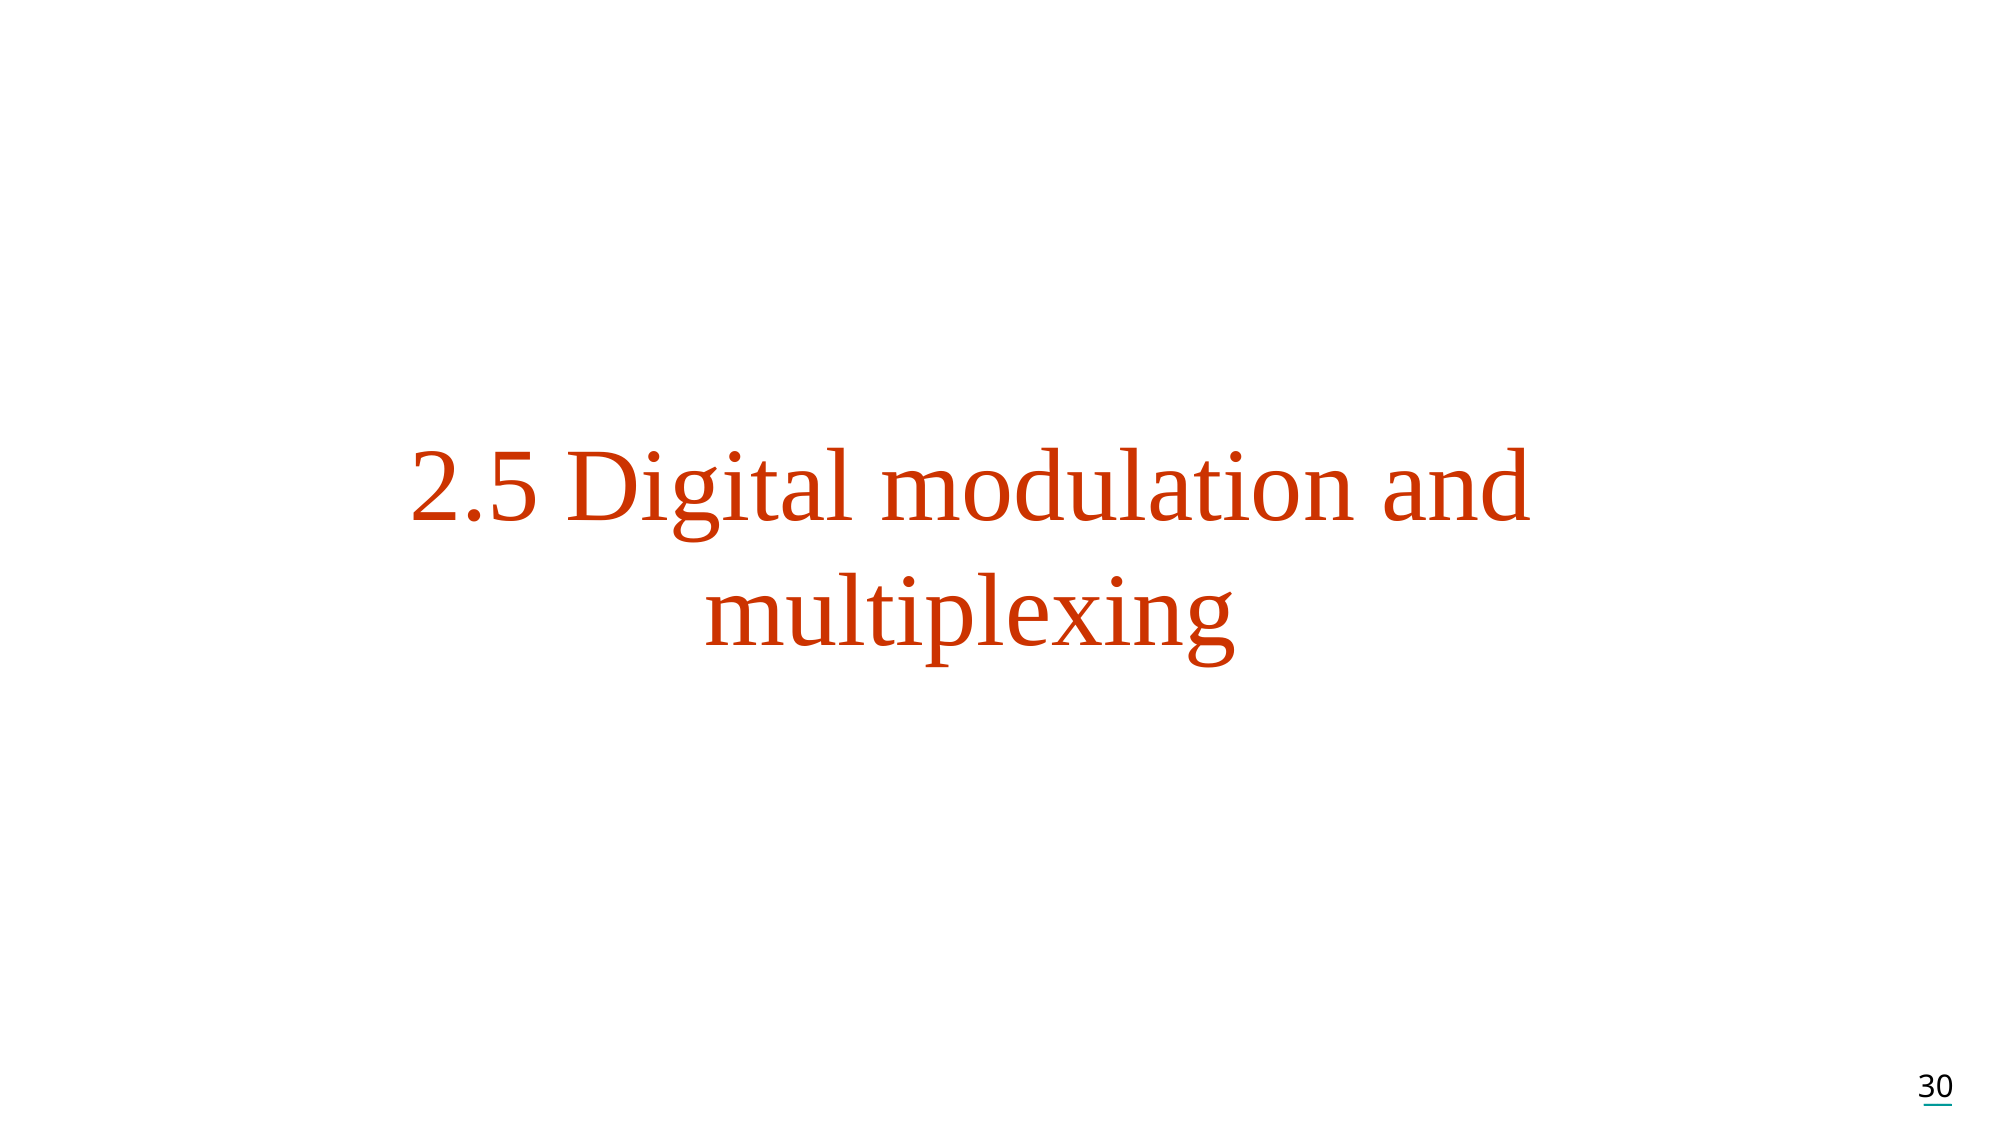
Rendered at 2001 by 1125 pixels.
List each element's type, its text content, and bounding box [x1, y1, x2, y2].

title 2.5 Digital modulation and multiplexing [249, 415, 1693, 668]
